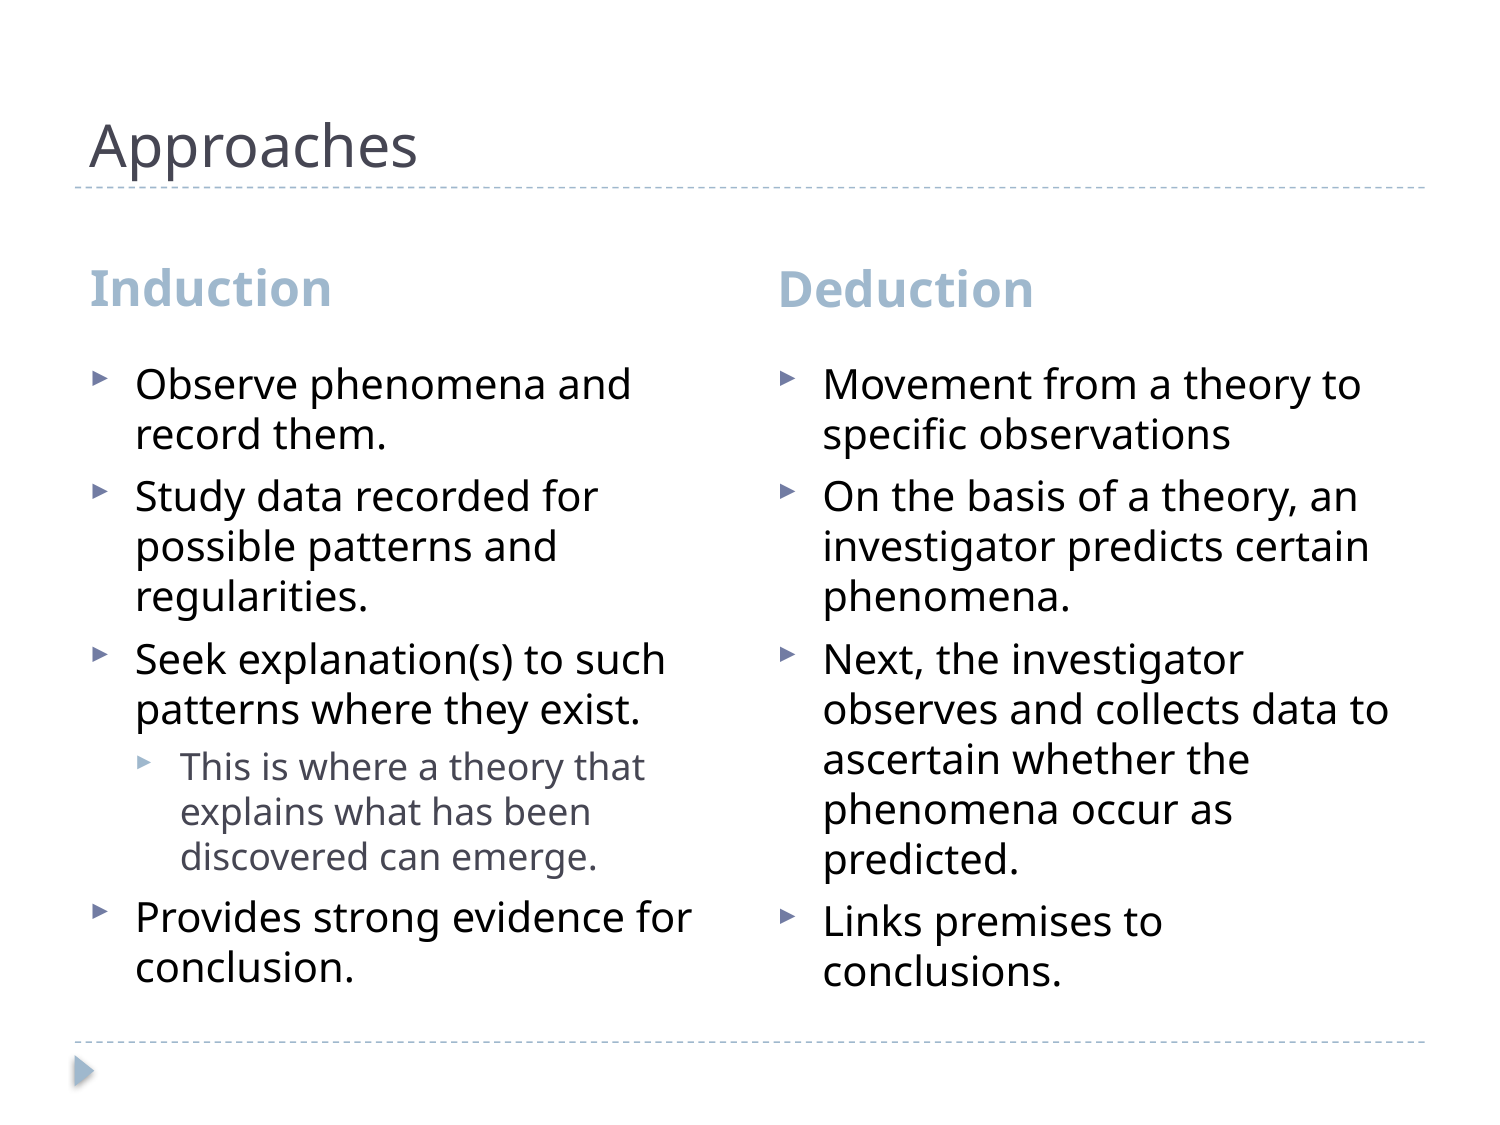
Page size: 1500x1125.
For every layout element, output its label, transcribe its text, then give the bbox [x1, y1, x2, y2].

title Approaches [75, 37, 1425, 188]
list Deduction [762, 212, 1426, 325]
list Induction [75, 210, 738, 324]
list Observe phenomena and record them. Study data recorded for possible patterns and regularities. Seek explanation(s) to such patterns where they exist. This is where a theory that explains what has been discovered can emerge. Provides strong evidence for conclusion. [75, 350, 738, 1013]
list Movement from a theory to specific observations On the basis of a theory, an investigator predicts certain phenomena. Next, the investigator observes and collects data to ascertain whether the phenomena occur as predicted. Links premises to conclusions. [762, 350, 1425, 1013]
